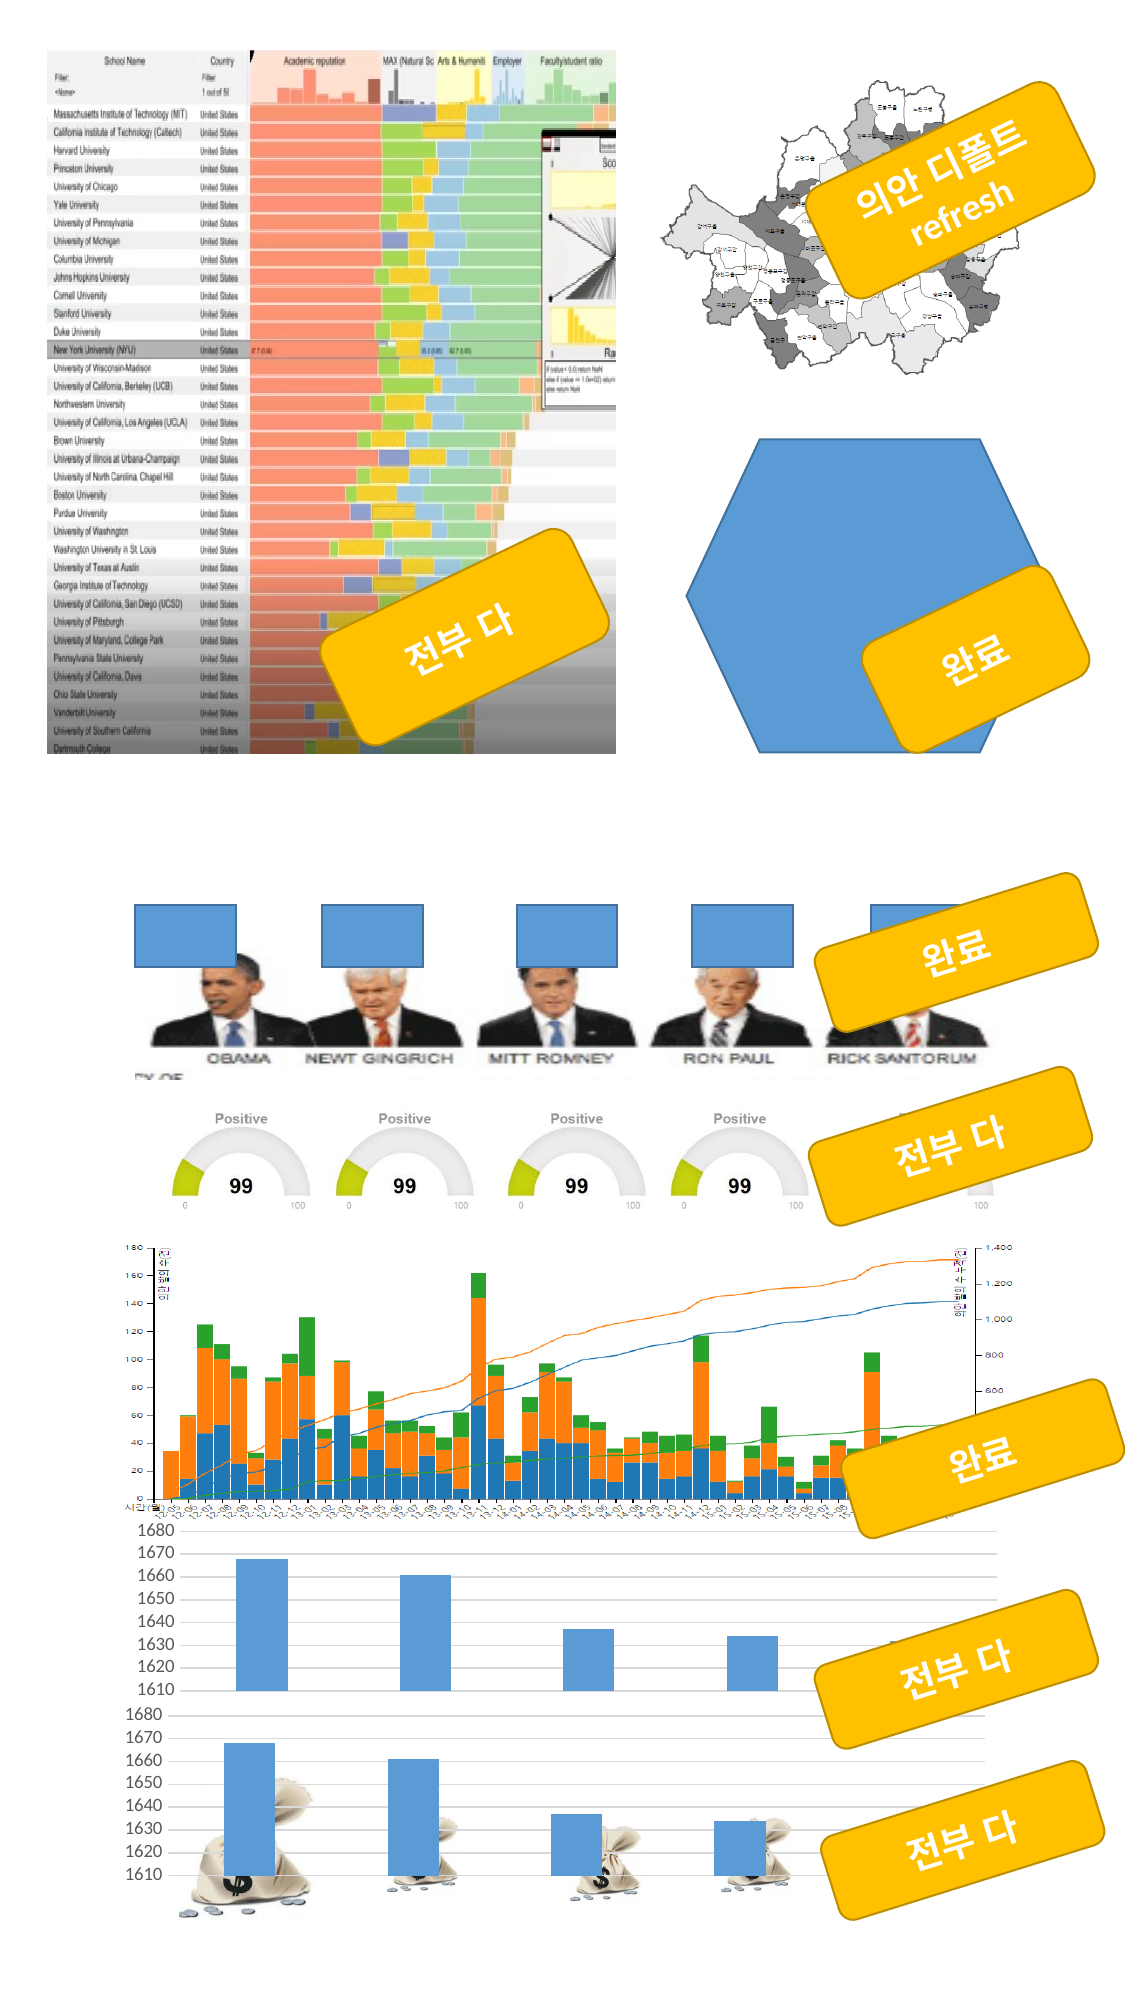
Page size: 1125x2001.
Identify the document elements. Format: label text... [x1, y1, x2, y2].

picture [721, 1889, 793, 1895]
text_box 완료 [865, 872, 1100, 980]
picture [135, 934, 1020, 1080]
picture [642, 70, 1049, 405]
text_box 전부 다 [938, 1065, 1094, 1176]
picture [494, 1103, 821, 1210]
picture [47, 50, 616, 754]
picture [387, 1889, 460, 1895]
text_box [134, 904, 237, 968]
chart [106, 1518, 1016, 1889]
text_box [516, 904, 618, 934]
text_box [691, 904, 794, 934]
text_box [870, 904, 957, 932]
text_box [321, 904, 424, 934]
picture [569, 1889, 642, 1904]
picture [158, 1103, 486, 1210]
picture [179, 1889, 315, 1923]
text_box 전부 다 [1004, 1759, 1106, 1875]
text_box 전부 다 [821, 1133, 897, 1227]
text_box 의안 디폴트 refresh [1049, 83, 1096, 212]
text_box 전부 다 [831, 1889, 958, 1921]
text_box 전부 다 [1016, 1588, 1100, 1698]
picture [106, 1240, 1125, 1542]
picture [842, 1103, 1006, 1210]
text_box [685, 438, 1040, 754]
text_box 완료 [860, 564, 1091, 754]
